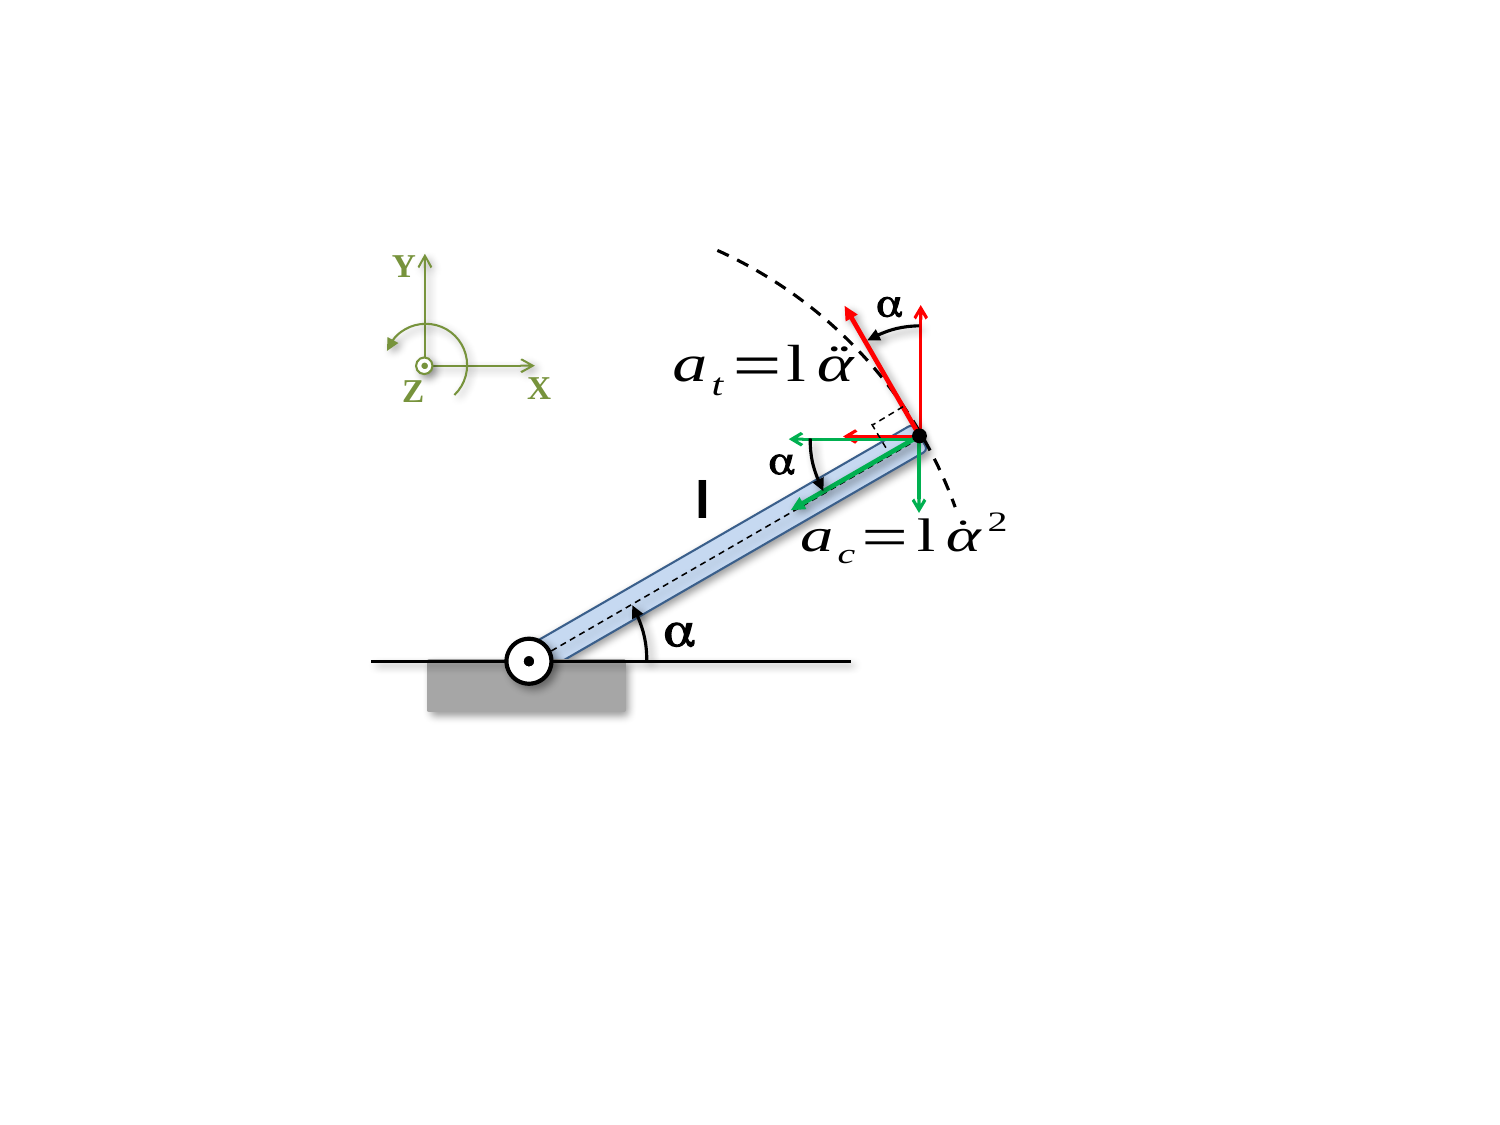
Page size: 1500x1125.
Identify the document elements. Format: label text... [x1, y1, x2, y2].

text_box a [753, 424, 810, 490]
text_box [890, 454, 917, 471]
text_box [890, 381, 923, 427]
text_box a [648, 588, 711, 660]
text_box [376, 236, 567, 419]
text_box a [861, 267, 918, 333]
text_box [871, 406, 904, 438]
text_box [582, 249, 893, 549]
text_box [871, 448, 904, 455]
text_box [921, 446, 943, 474]
text_box l [679, 461, 725, 537]
text_box [812, 480, 845, 492]
text_box [543, 558, 711, 644]
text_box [506, 638, 552, 684]
text_box [910, 426, 930, 446]
text_box [867, 325, 921, 368]
text_box [749, 480, 956, 549]
text_box [677, 558, 815, 596]
text_box [427, 672, 626, 712]
text_box [810, 448, 877, 471]
text_box [555, 605, 648, 660]
